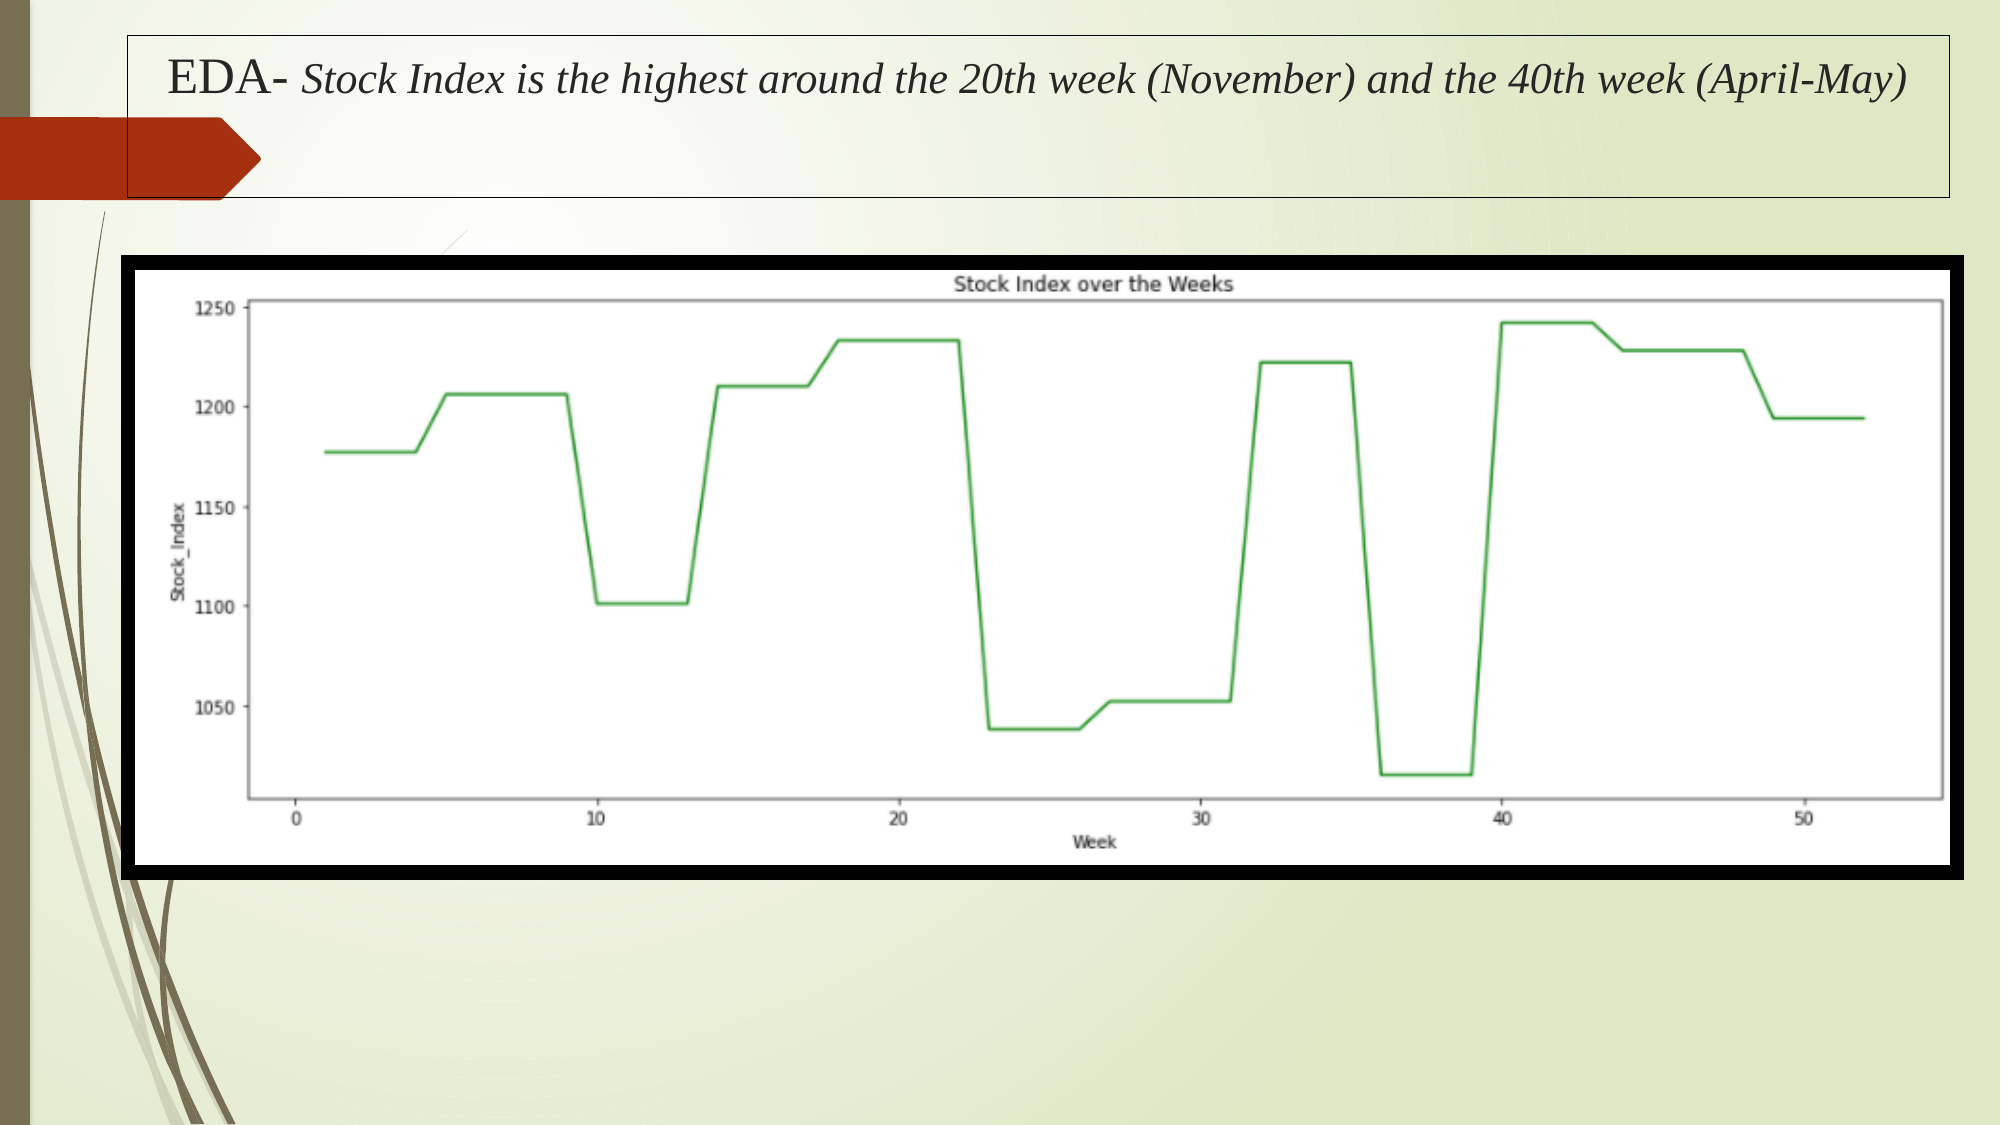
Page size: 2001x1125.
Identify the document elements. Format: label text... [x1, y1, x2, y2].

title EDA- Stock Index is the highest around the 20th week (November) and the 40th week (April-May) [127, 35, 1950, 198]
picture [134, 269, 1951, 866]
